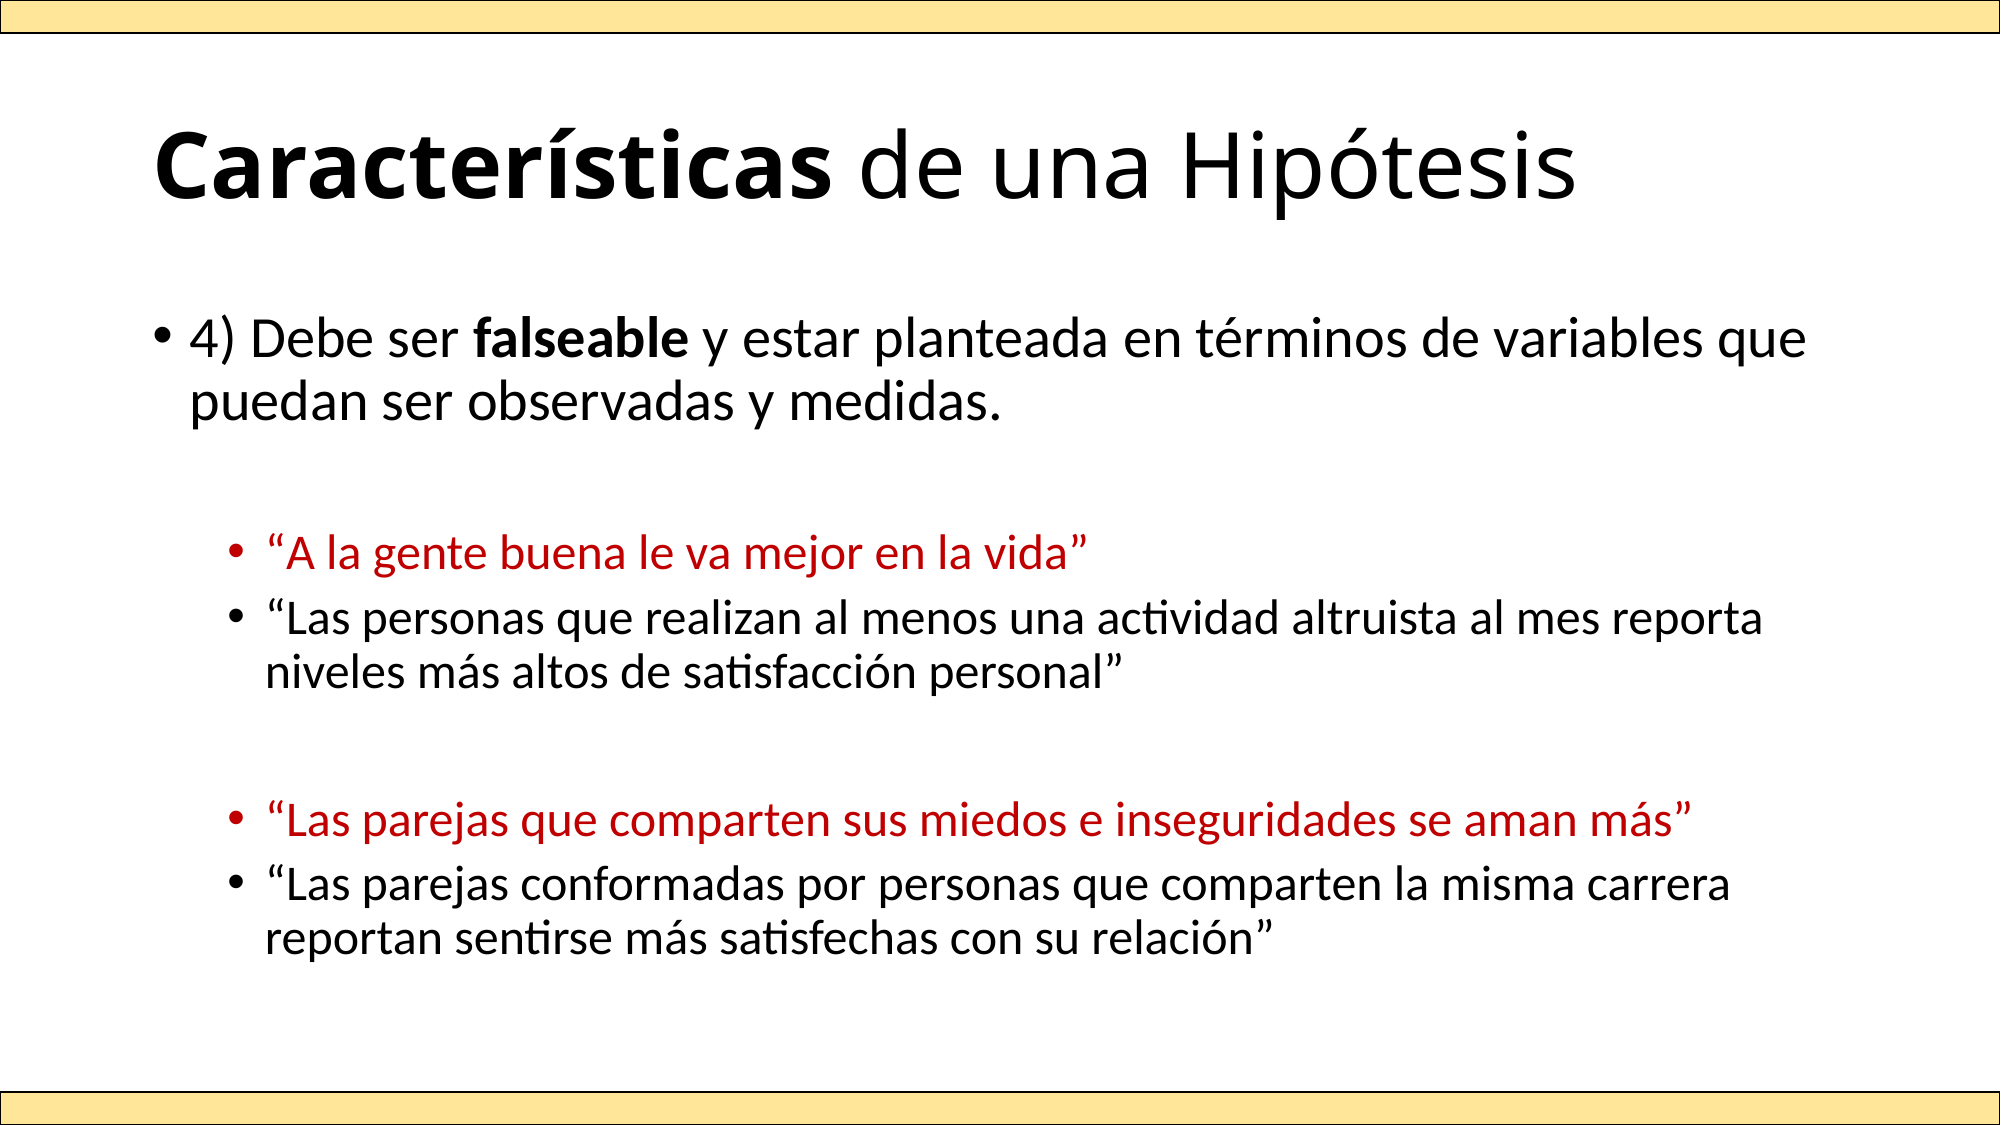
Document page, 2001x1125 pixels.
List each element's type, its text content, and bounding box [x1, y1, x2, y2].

text_box [0, 1091, 2000, 1125]
text_box [0, 0, 2000, 34]
title Características de una Hipótesis [137, 59, 1863, 278]
list 4) Debe ser falseable y estar planteada en términos de variables que puedan ser observadas y medidas. “A la gente buena le va mejor en la vida” “Las personas que realizan al menos una actividad altruista al mes reporta niveles más altos de satisfacción personal” “Las parejas que comparten sus miedos e inseguridades se aman más” “Las parejas conformadas por personas que comparten la misma carrera reportan sentirse más satisfechas con su relación” [137, 299, 1863, 1014]
